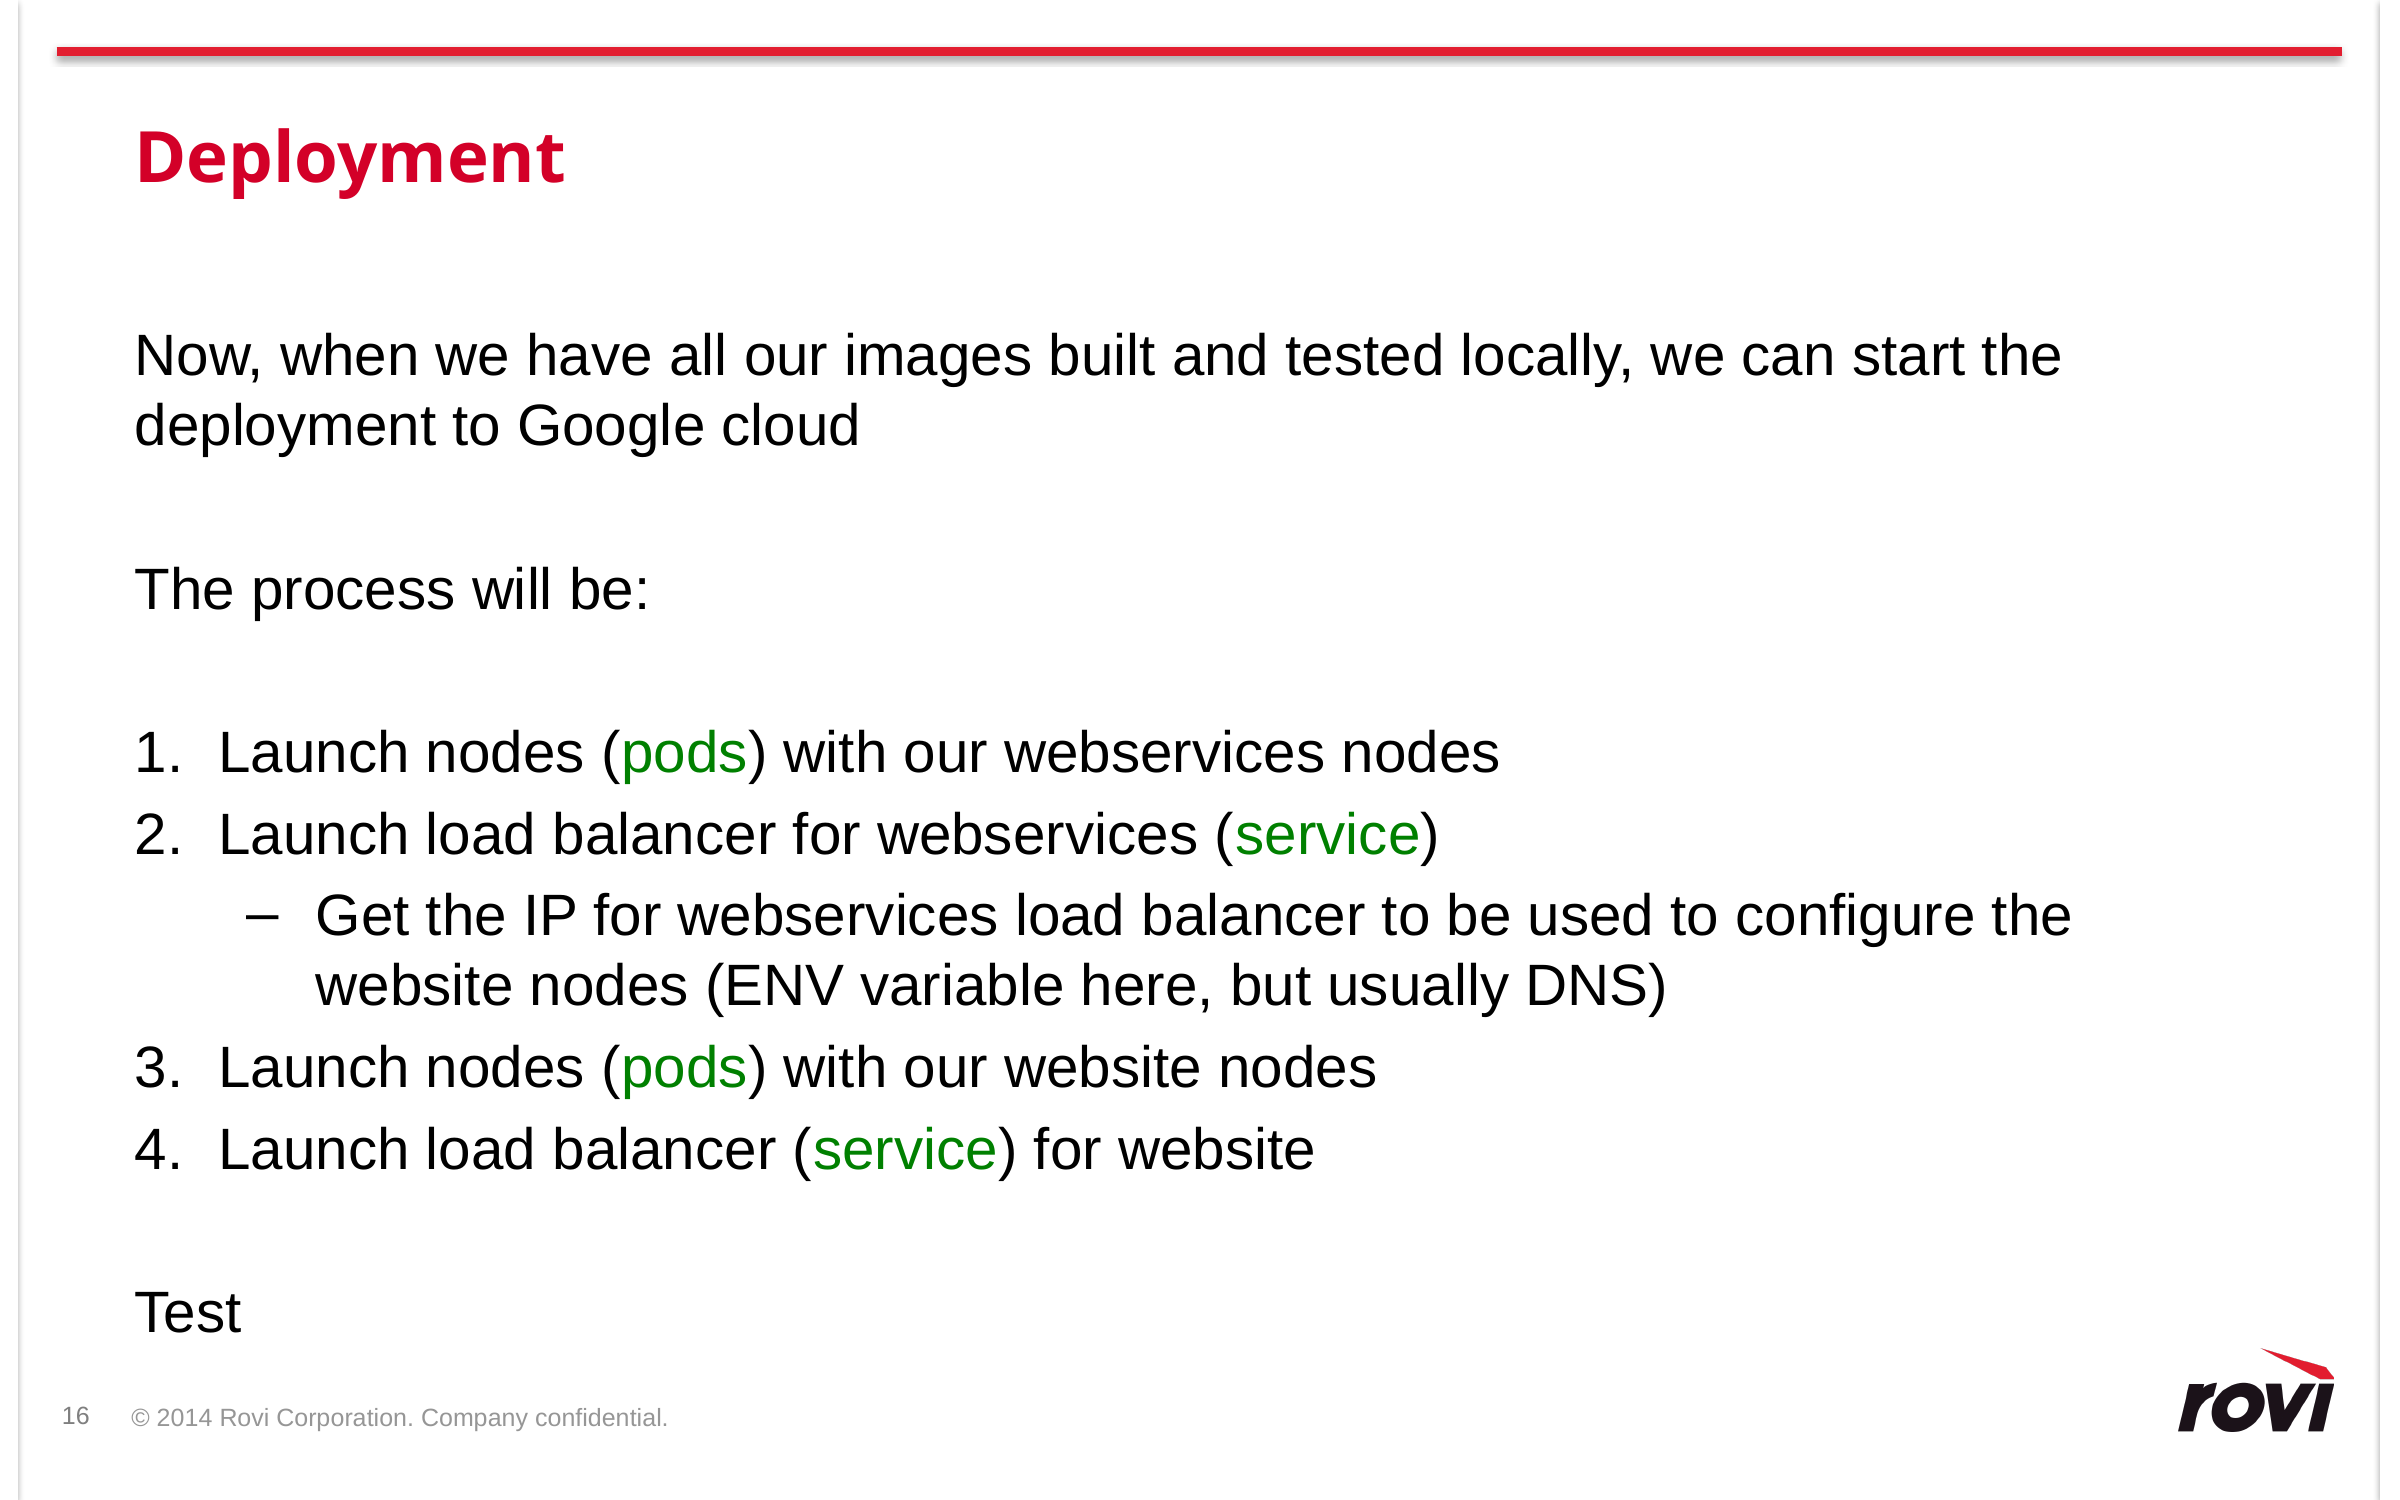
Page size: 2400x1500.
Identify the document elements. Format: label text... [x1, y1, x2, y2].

title Deployment [120, 95, 2400, 213]
list Now, when we have all our images built and tested locally, we can start the deployment to Google cloud The process will be: Launch nodes (pods) with our webservices nodes Launch load balancer for webservices (service) Get the IP for webservices load balancer to be used to configure the website nodes (ENV variable here, but usually DNS) Launch nodes (pods) with our website nodes Launch load balancer (service) for website Test [120, 310, 2280, 1378]
